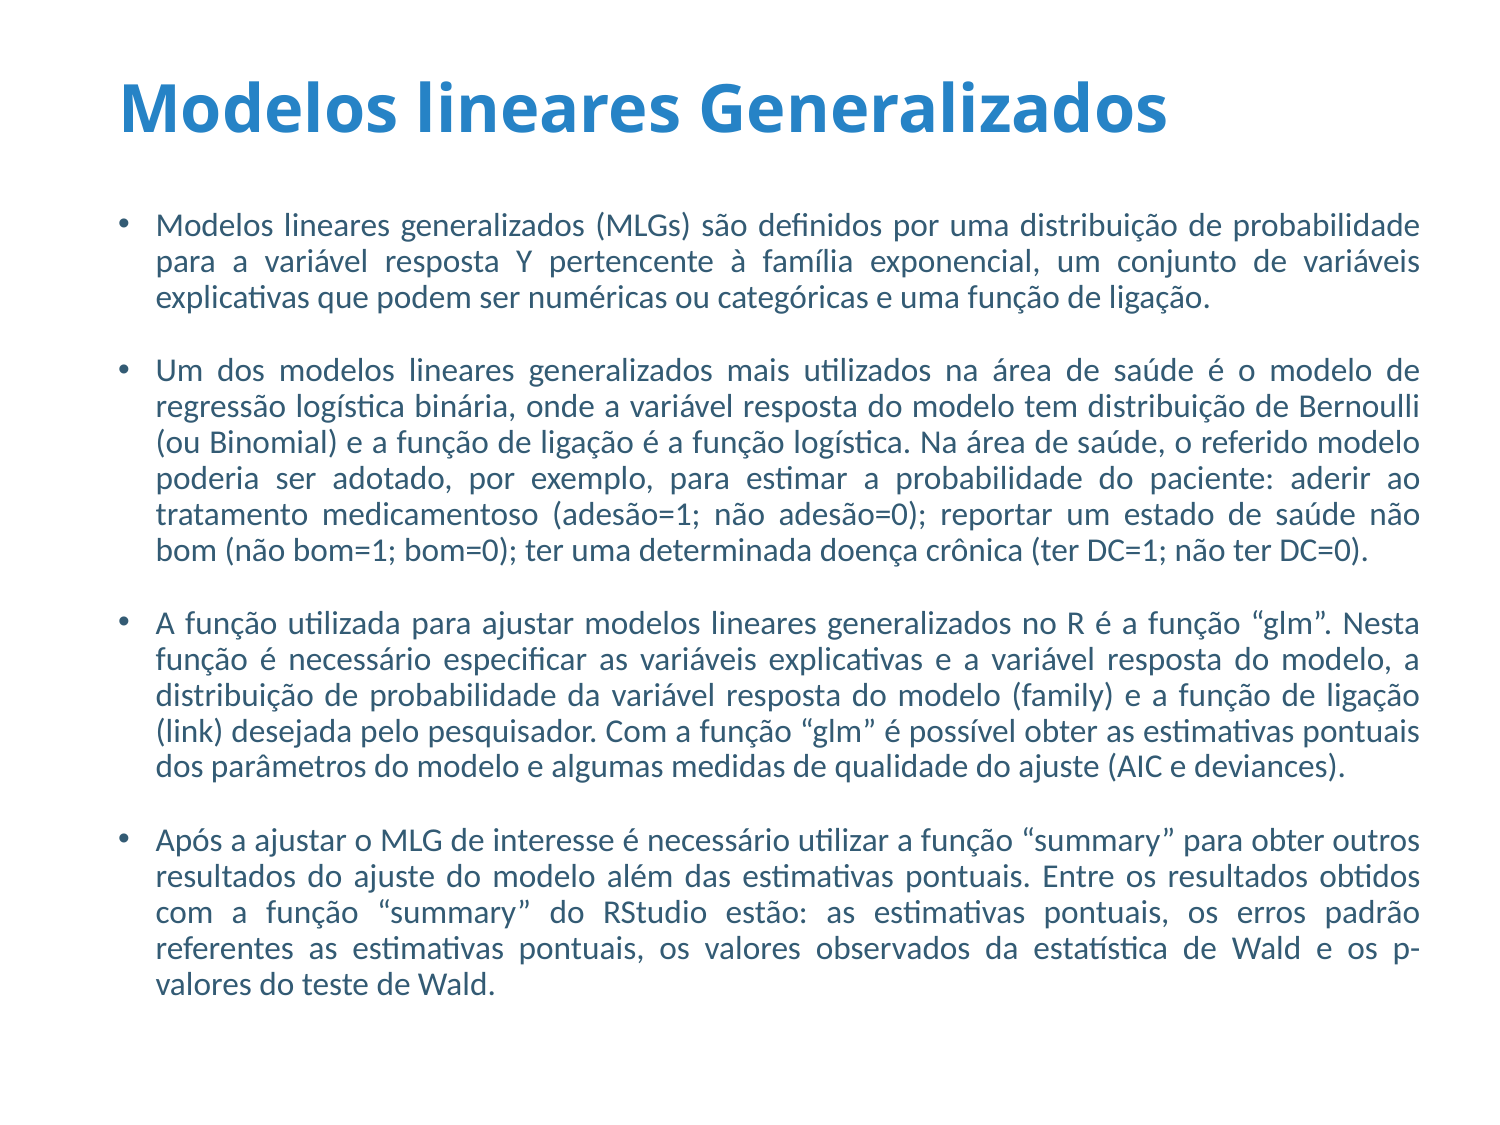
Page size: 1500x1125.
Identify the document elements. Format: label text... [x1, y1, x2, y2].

list Modelos lineares generalizados (MLGs) são definidos por uma distribuição de probabilidade para a variável resposta Y pertencente à família exponencial, um conjunto de variáveis explicativas que podem ser numéricas ou categóricas e uma função de ligação. Um dos modelos lineares generalizados mais utilizados na área de saúde é o modelo de regressão logística binária, onde a variável resposta do modelo tem distribuição de Bernoulli (ou Binomial) e a função de ligação é a função logística. Na área de saúde, o referido modelo poderia ser adotado, por exemplo, para estimar a probabilidade do paciente: aderir ao tratamento medicamentoso (adesão=1; não adesão=0); reportar um estado de saúde não bom (não bom=1; bom=0); ter uma determinada doença crônica (ter DC=1; não ter DC=0). A função utilizada para ajustar modelos lineares generalizados no R é a função “glm”. Nesta função é necessário especificar as variáveis explicativas e a variável resposta do modelo, a distribuição de probabilidade da variável resposta do modelo (family) e a função de ligação (link) desejada pelo pesquisador. Com a função “glm” é possível obter as estimativas pontuais dos parâmetros do modelo e algumas medidas de qualidade do ajuste (AIC e deviances). Após a ajustar o MLG de interesse é necessário utilizar a função “summary” para obter outros resultados do ajuste do modelo além das estimativas pontuais. Entre os resultados obtidos com a função “summary” do RStudio estão: as estimativas pontuais, os erros padrão referentes as estimativas pontuais, os valores observados da estatística de Wald e os p-valores do teste de Wald. [103, 200, 1438, 1014]
title Modelos lineares Generalizados [103, 59, 1450, 163]
